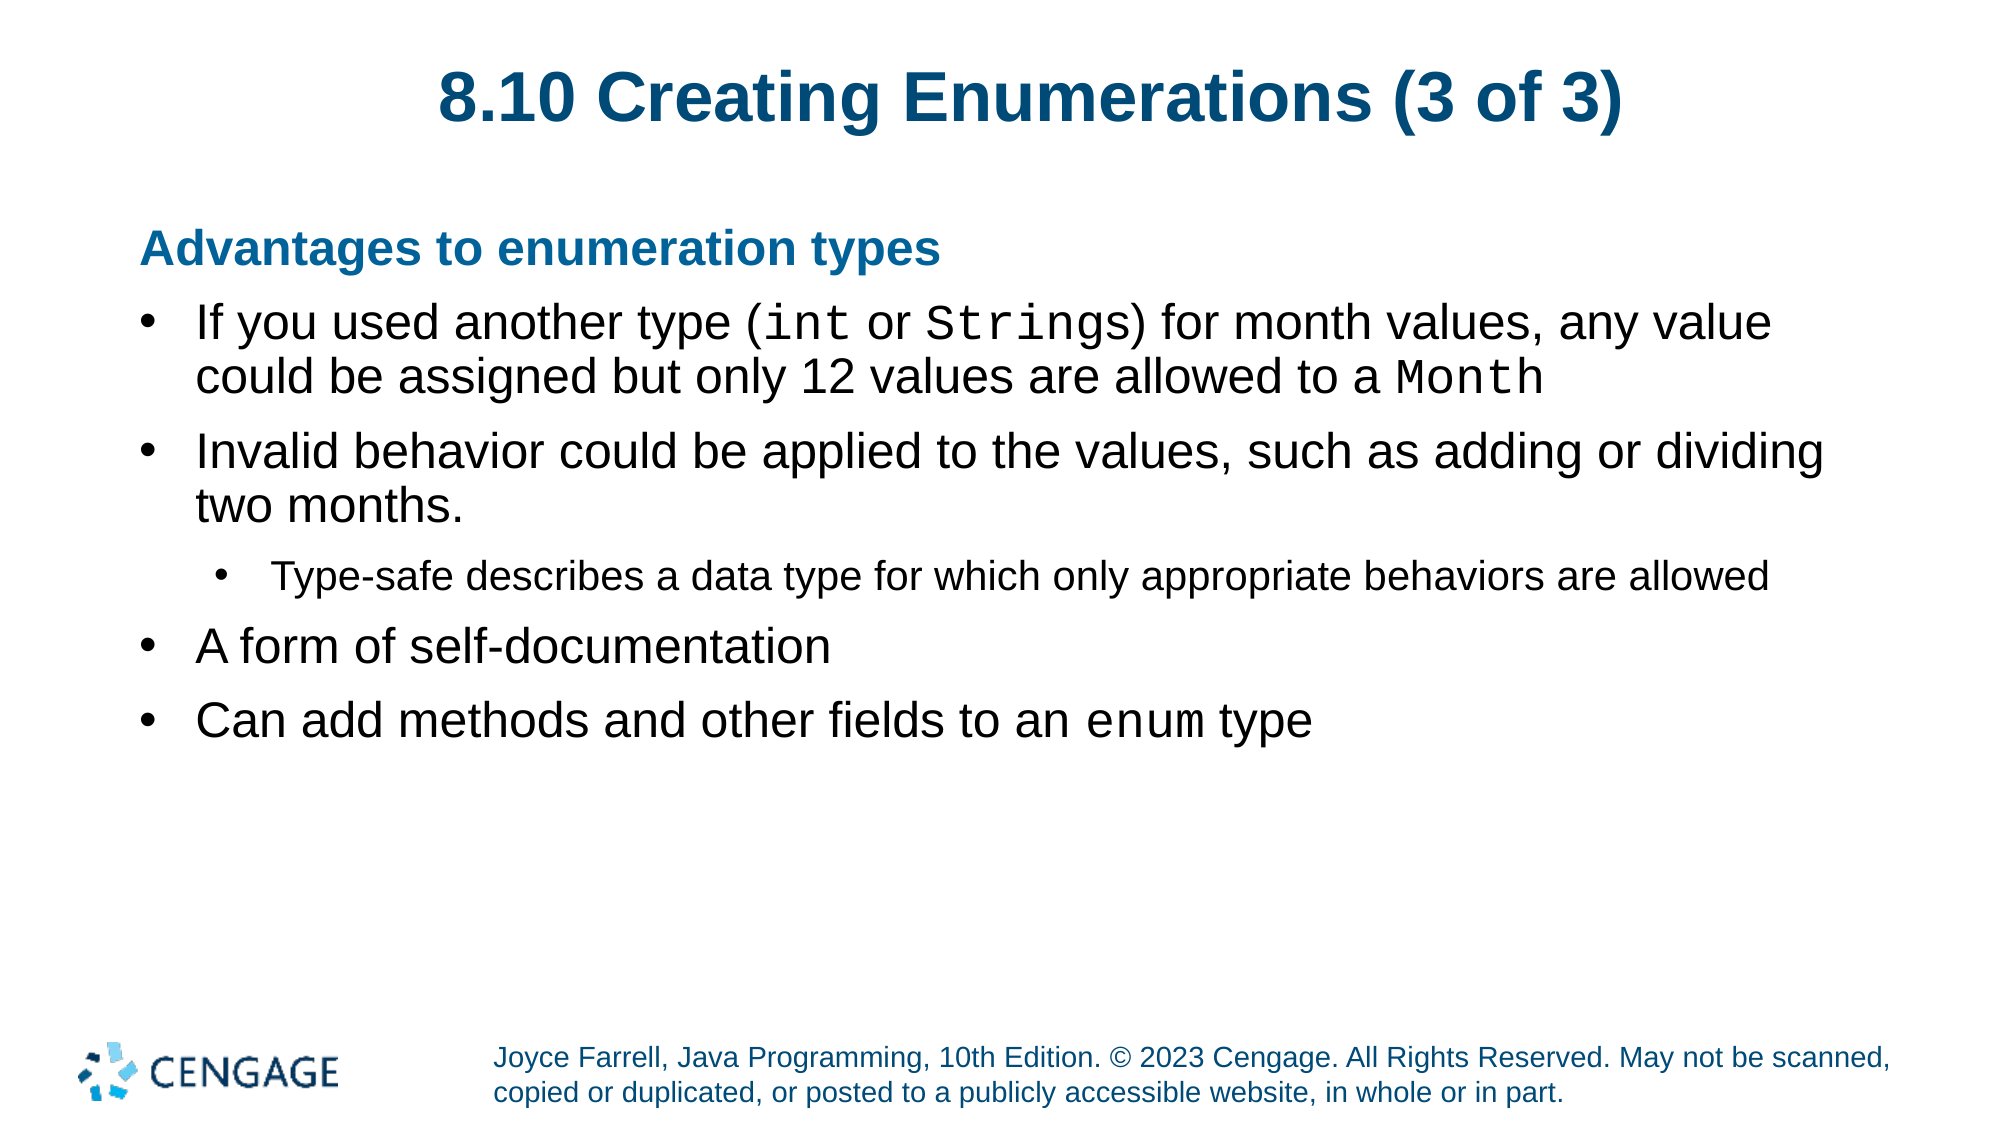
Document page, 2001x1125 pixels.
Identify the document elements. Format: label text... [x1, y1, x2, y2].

title 8.10 Creating Enumerations (3 of 3) [137, 59, 1928, 171]
list Advantages to enumeration types If you used another type (int or Strings) for month values, any value could be assigned but only 12 values are allowed to a Month Invalid behavior could be applied to the values, such as adding or dividing two months. Type-safe describes a data type for which only appropriate behaviors are allowed A form of self-documentation Can add methods and other fields to an enum type [139, 211, 1897, 824]
picture [78, 1042, 338, 1101]
